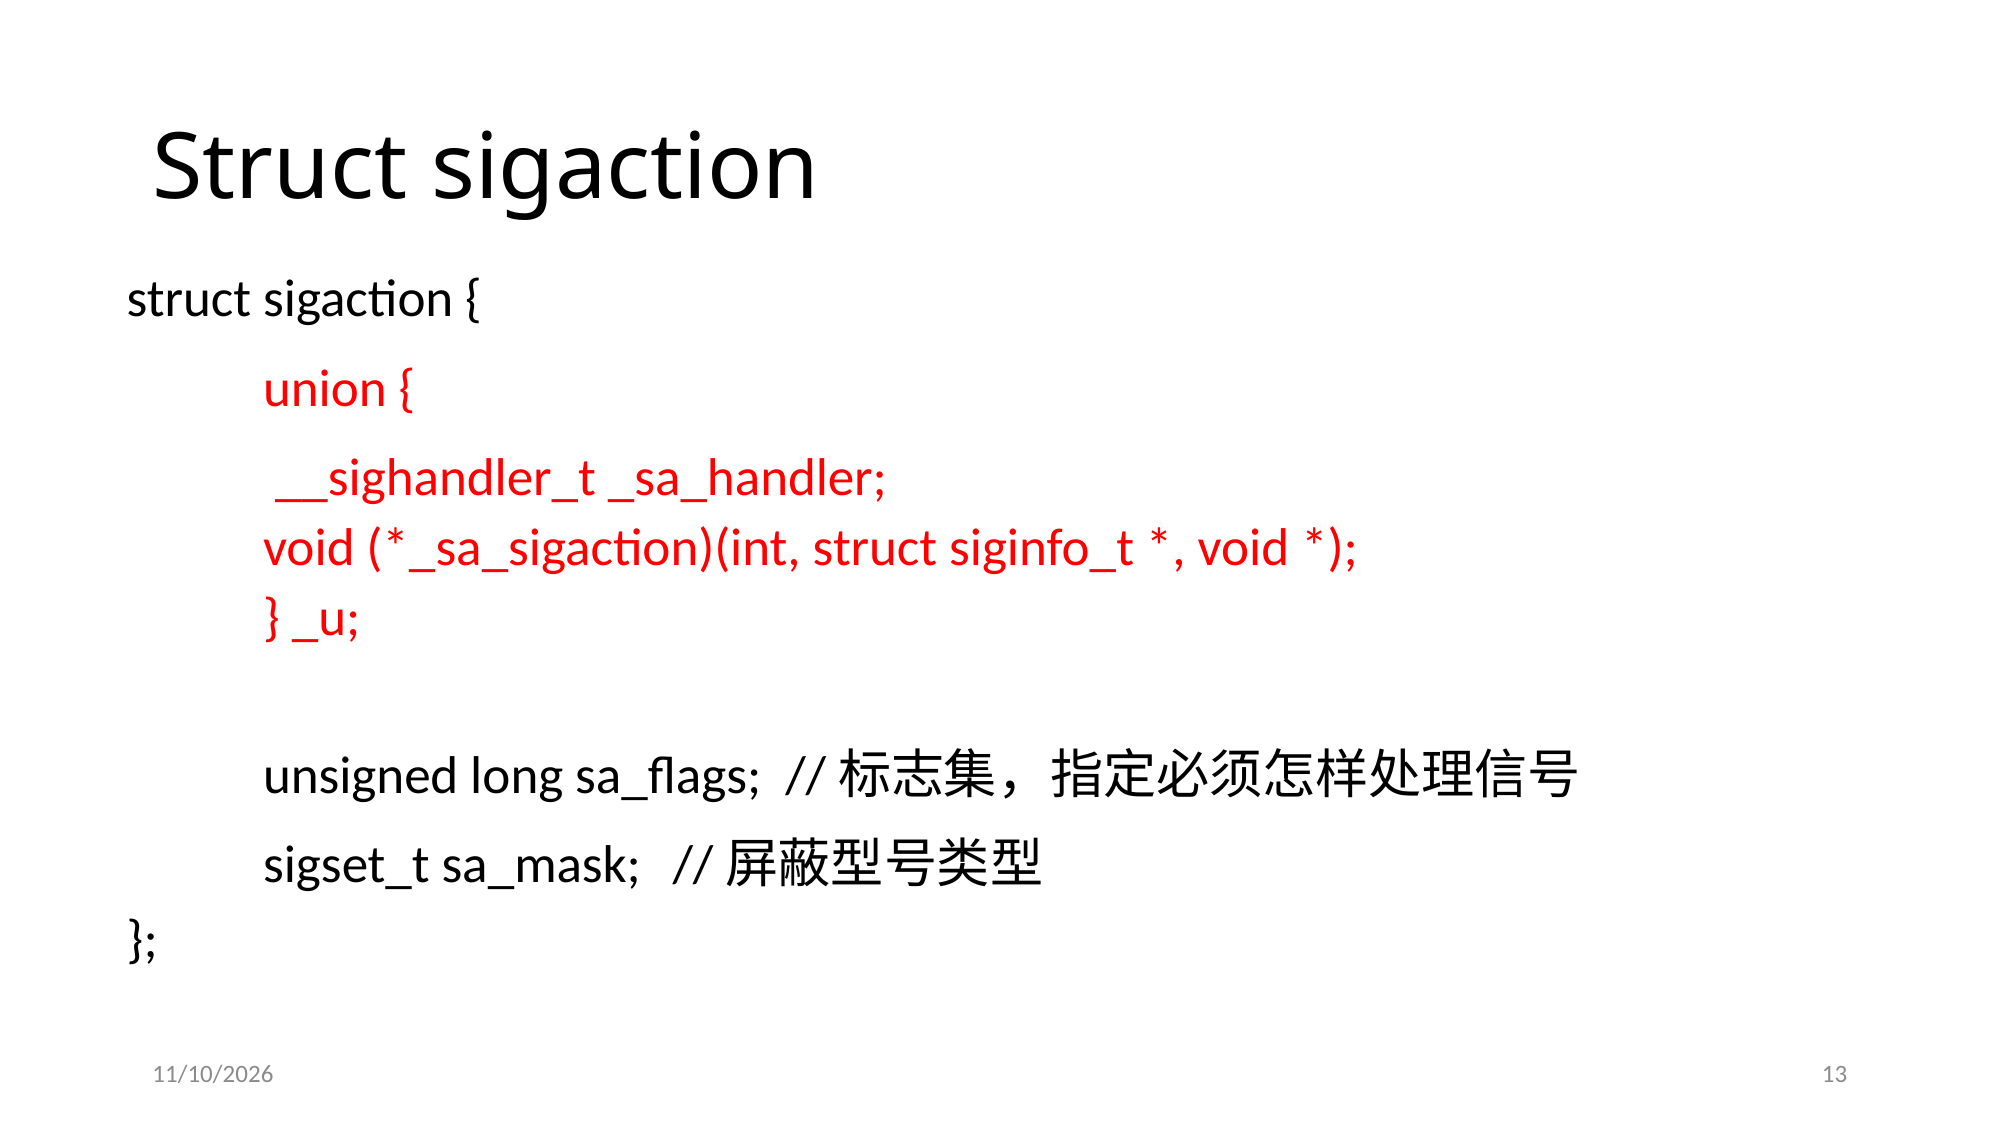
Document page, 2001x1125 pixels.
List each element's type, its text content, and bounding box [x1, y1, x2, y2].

slide_number 13 [1412, 1042, 1863, 1103]
title Struct sigaction [137, 59, 1863, 278]
list struct sigaction { union { __sighandler_t _sa_handler; void (*_sa_sigaction)(int, struct siginfo_t *, void *); } _u; unsigned long sa_flags; //标志集，指定必须怎样处理信号例 sigset_t sa_mask; //屏蔽型号类型 }; [111, 263, 1689, 1028]
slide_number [137, 1042, 588, 1103]
